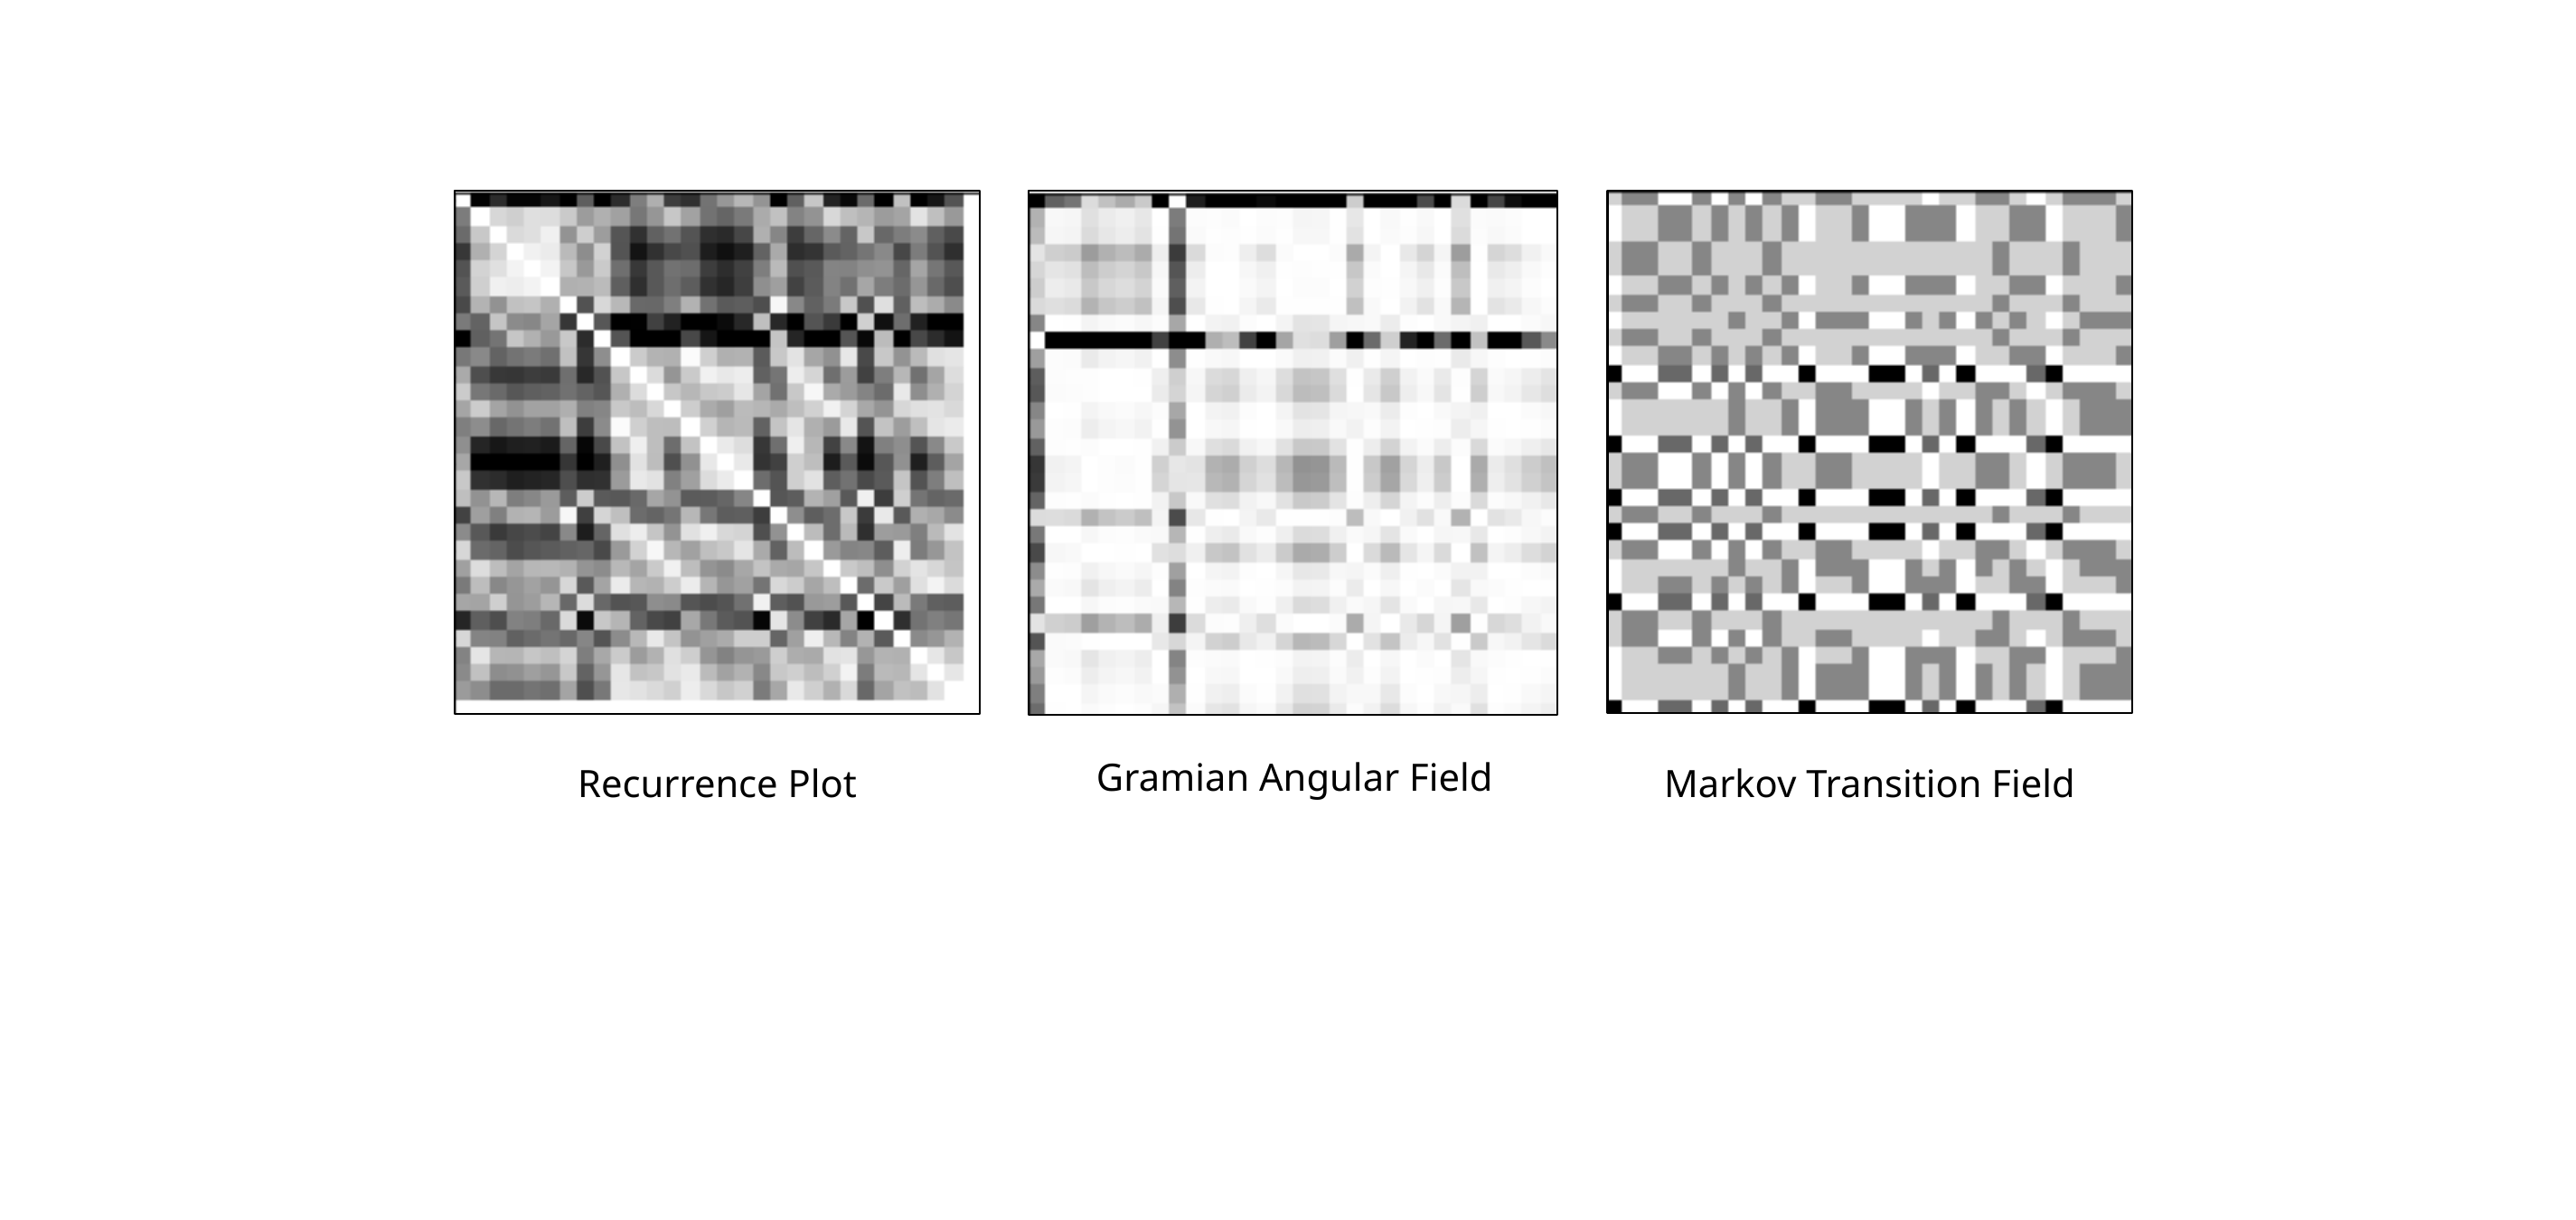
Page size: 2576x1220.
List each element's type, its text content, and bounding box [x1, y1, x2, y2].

picture [456, 192, 979, 713]
text_box Gramian Angular Field [1032, 747, 1556, 806]
picture [1029, 192, 1556, 714]
text_box Markov Transition Field [1608, 753, 2131, 812]
text_box Recurrence Plot [456, 753, 979, 812]
picture [1608, 192, 2131, 713]
